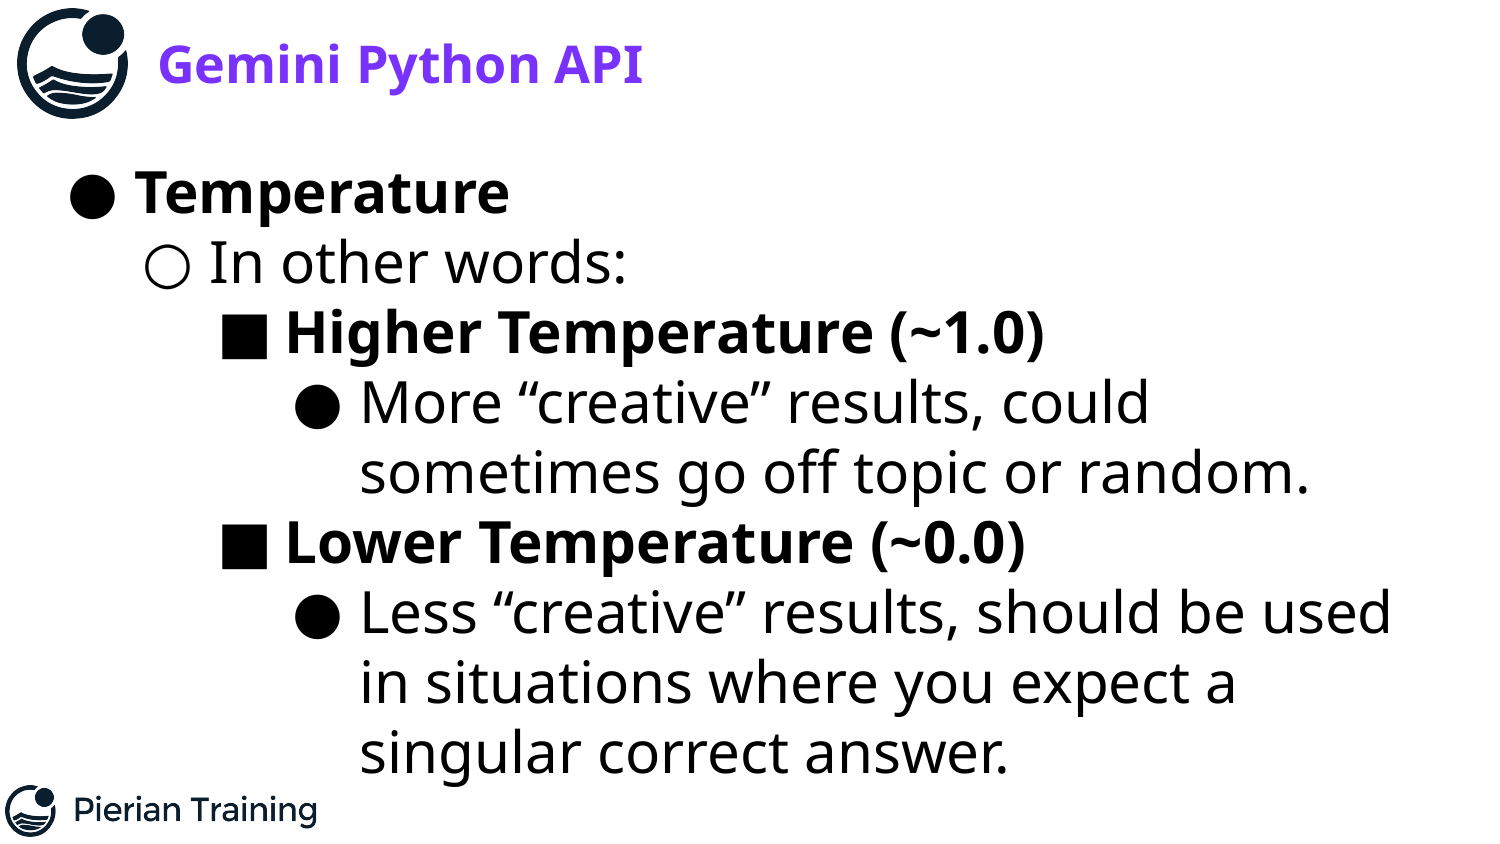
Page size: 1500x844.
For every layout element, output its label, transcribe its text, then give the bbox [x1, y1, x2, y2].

picture [16, 8, 128, 120]
picture [4, 785, 318, 837]
text_box Temperature In other words: Higher Temperature (~1.0) More “creative” results, could sometimes go off topic or random. Lower Temperature (~0.0) Less “creative” results, should be used in situations where you expect a singular correct answer. [44, 140, 1432, 801]
text_box Gemini Python API [142, 16, 1239, 110]
